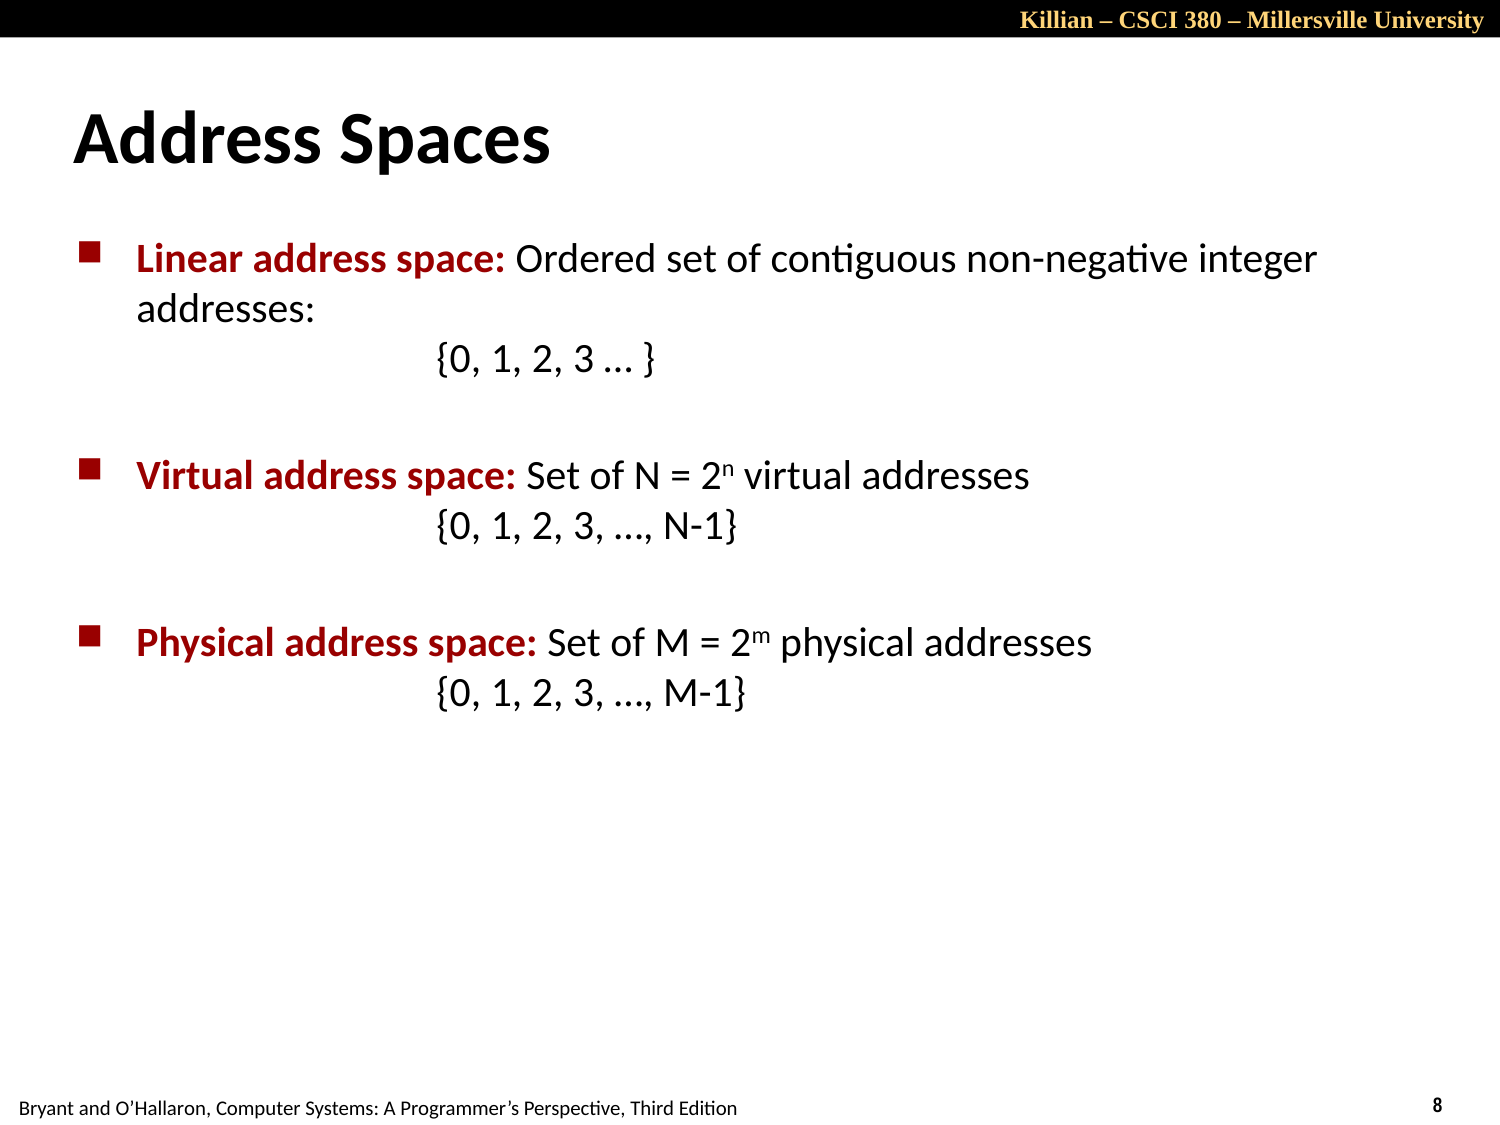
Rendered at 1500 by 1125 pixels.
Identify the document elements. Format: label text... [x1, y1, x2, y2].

title Address Spaces [58, 71, 1305, 197]
list Linear address space: Ordered set of contiguous non-negative integer addresses: {0, 1, 2, 3 … } Virtual address space: Set of N = 2n virtual addresses {0, 1, 2, 3, …, N-1} Physical address space: Set of M = 2m physical addresses {0, 1, 2, 3, …, M-1} [64, 223, 1426, 1040]
